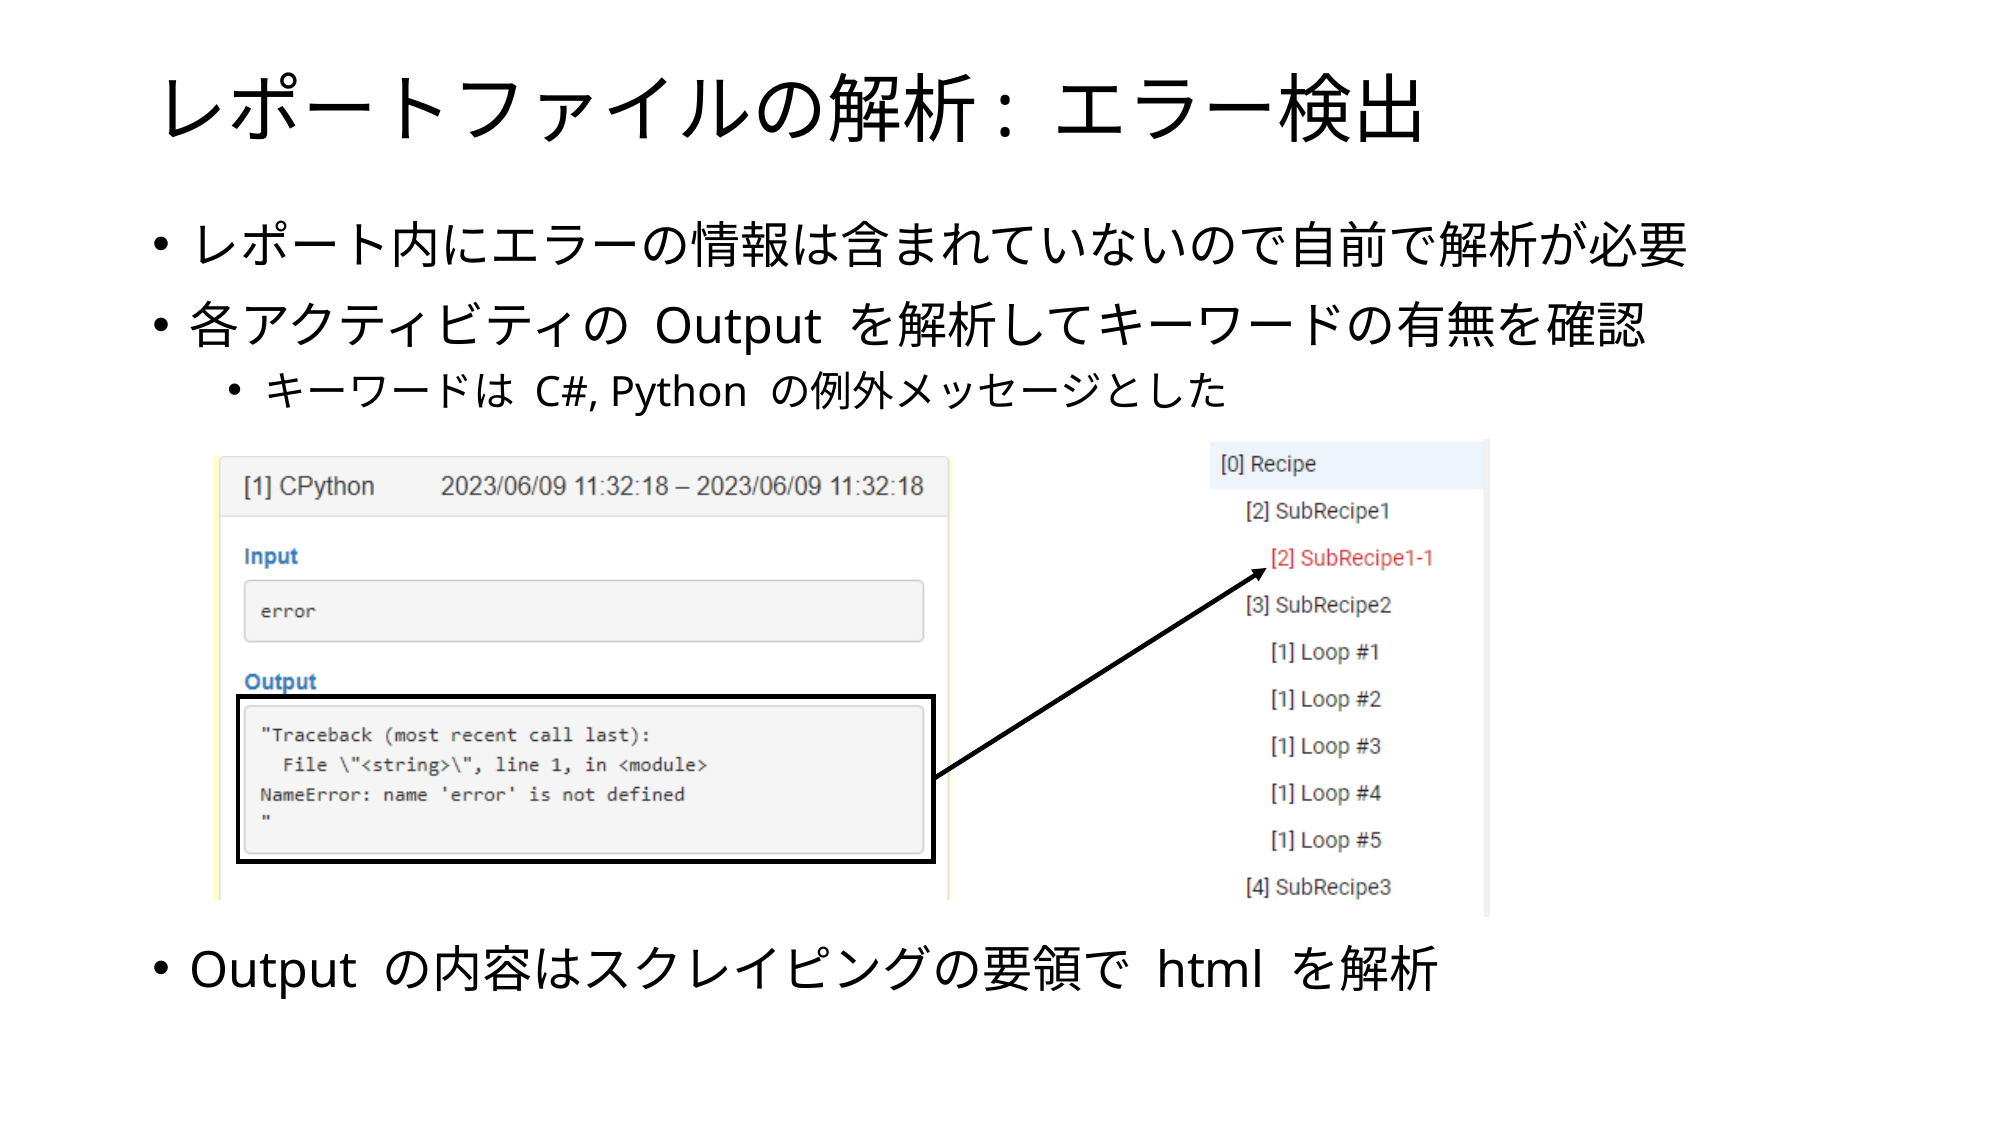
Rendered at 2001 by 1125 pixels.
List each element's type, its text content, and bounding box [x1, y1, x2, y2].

list レポート内にエラーの情報は含まれていないので自前で解析が必要 各アクティビティの Output を解析してキーワードの有無を確認 キーワードは C#, Python の例外メッセージとした [137, 205, 1863, 443]
text_box Output の内容はスクレイピングの要領で html を解析 [137, 930, 1863, 1028]
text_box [933, 567, 1267, 779]
picture [1210, 439, 1490, 917]
picture [213, 456, 951, 900]
title レポートファイルの解析: エラー検出 [137, 52, 1863, 172]
